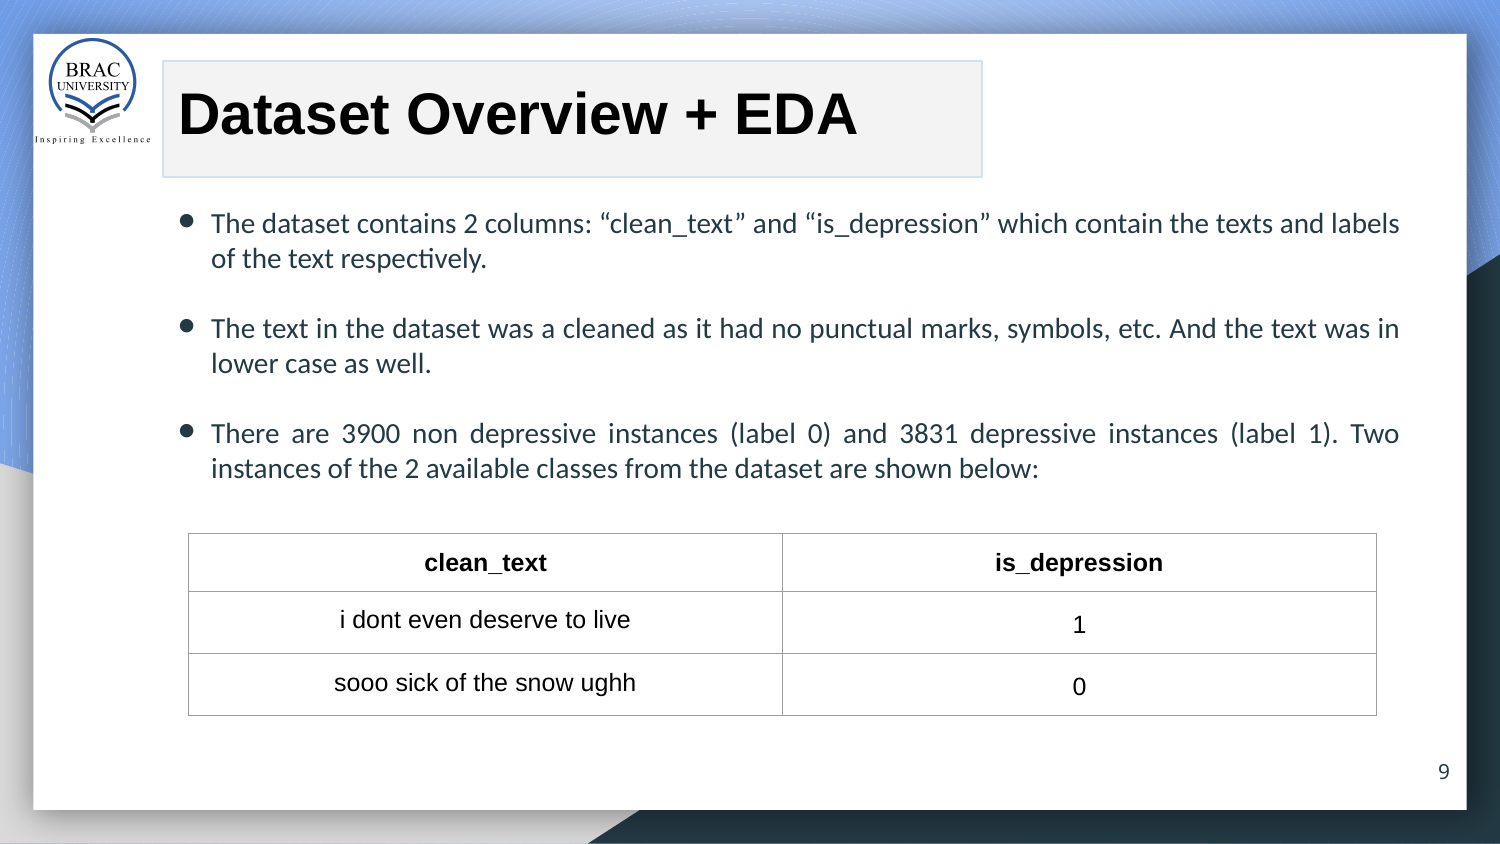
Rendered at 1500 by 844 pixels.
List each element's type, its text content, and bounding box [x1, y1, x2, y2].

table_header is_depression [783, 534, 1376, 591]
table_cell 0 [783, 654, 1376, 715]
table_cell i dont even deserve to live [189, 592, 782, 653]
table_header clean_text [189, 534, 782, 591]
picture [34, 38, 150, 144]
table_cell 1 [783, 592, 1376, 653]
slide_number ‹#› [1374, 740, 1465, 805]
title Dataset Overview + EDA [163, 61, 983, 178]
text_box The dataset contains 2 columns: “clean_text” and “is_depression” which contain the texts and labels of the text respectively. The text in the dataset was a cleaned as it had no punctual marks, symbols, etc. And the text was in lower case as well. There are 3900 non depressive instances (label 0) and 3831 depressive instances (label 1). Two instances of the 2 available classes from the dataset are shown below: [149, 189, 1416, 776]
table_cell sooo sick of the snow ughh [189, 654, 782, 715]
